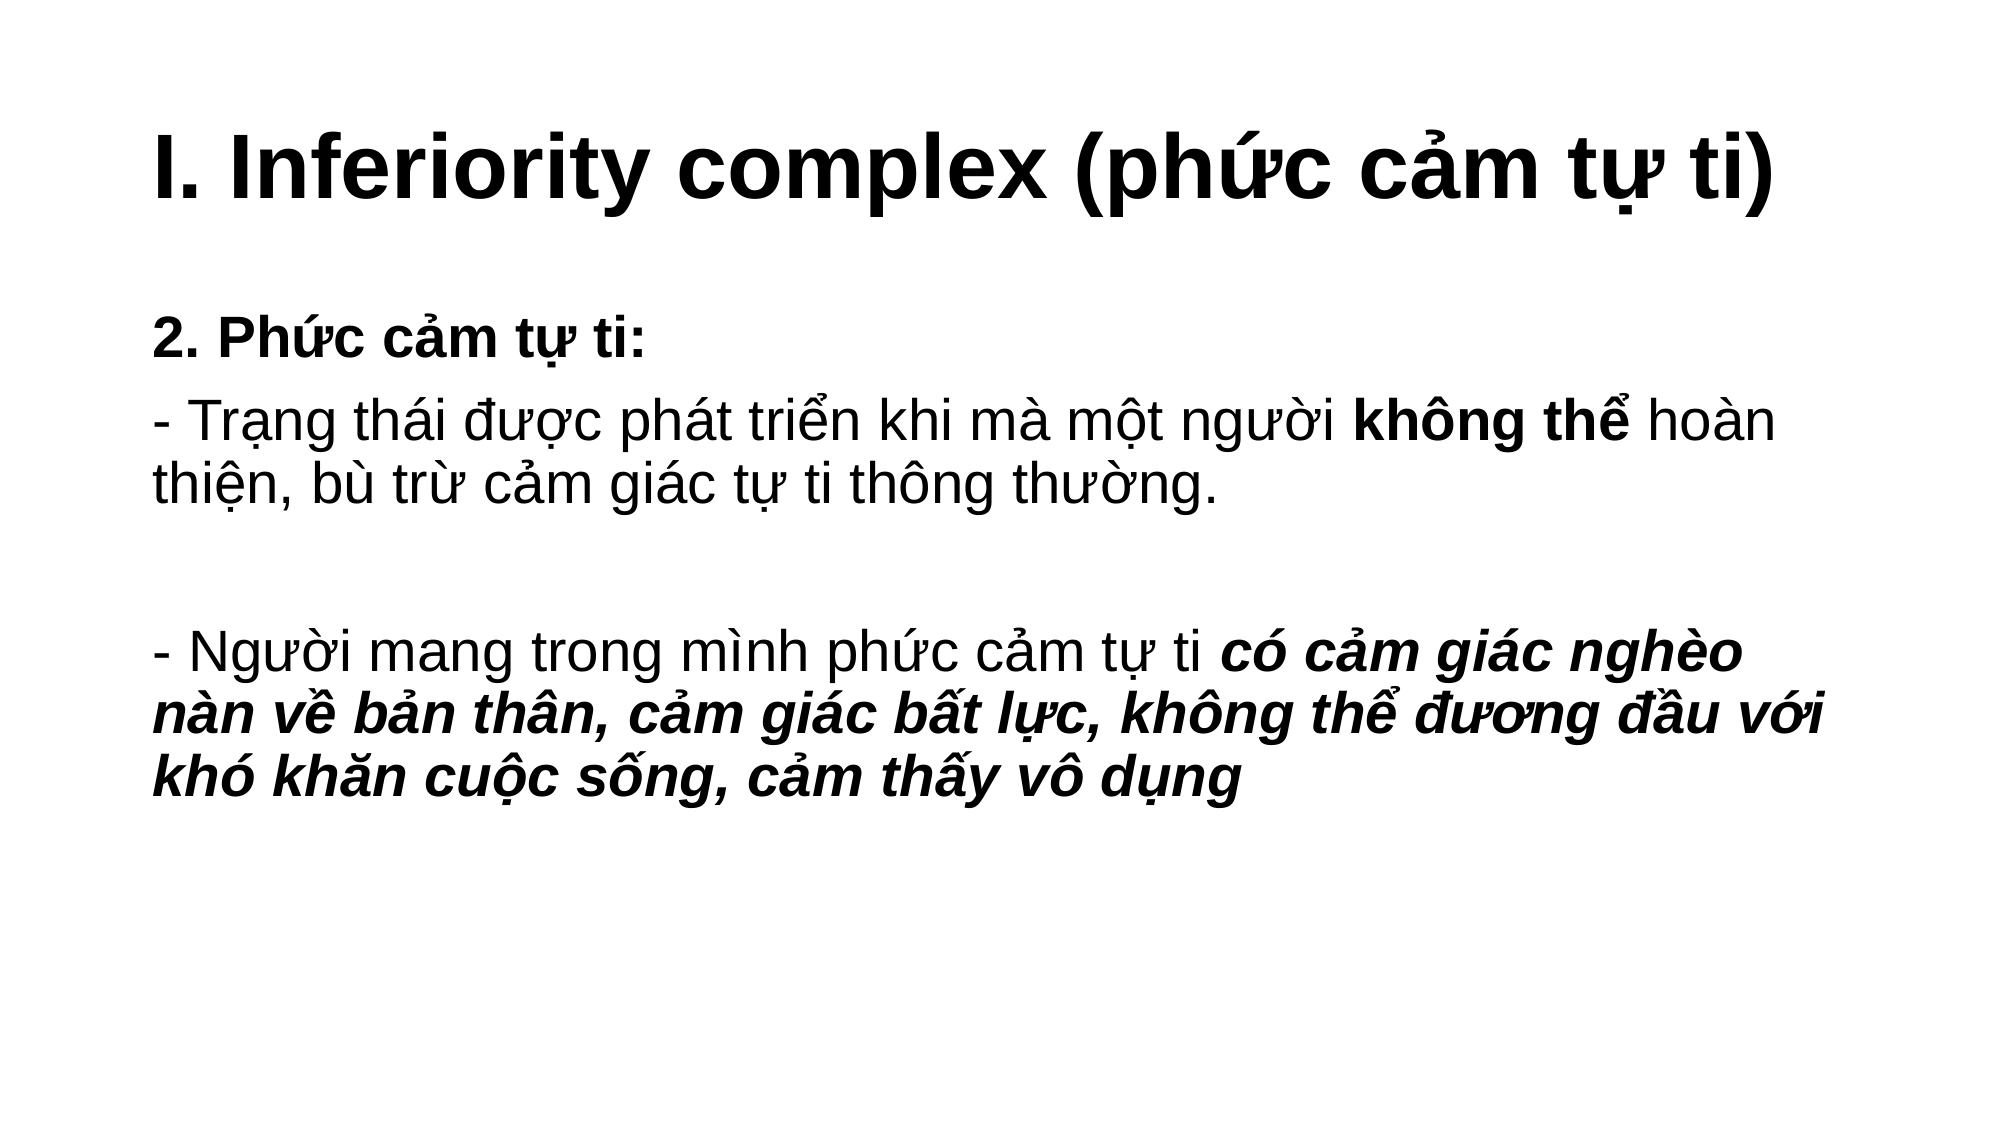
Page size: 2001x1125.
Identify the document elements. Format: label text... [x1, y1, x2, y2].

title I. Inferiority complex (phức cảm tự ti) [137, 59, 1863, 278]
list 2. Phức cảm tự ti: - Trạng thái được phát triển khi mà một người không thể hoàn thiện, bù trừ cảm giác tự ti thông thường. - Người mang trong mình phức cảm tự ti có cảm giác nghèo nàn về bản thân, cảm giác bất lực, không thể đương đầu với khó khăn cuộc sống, cảm thấy vô dụng [137, 299, 1863, 1014]
